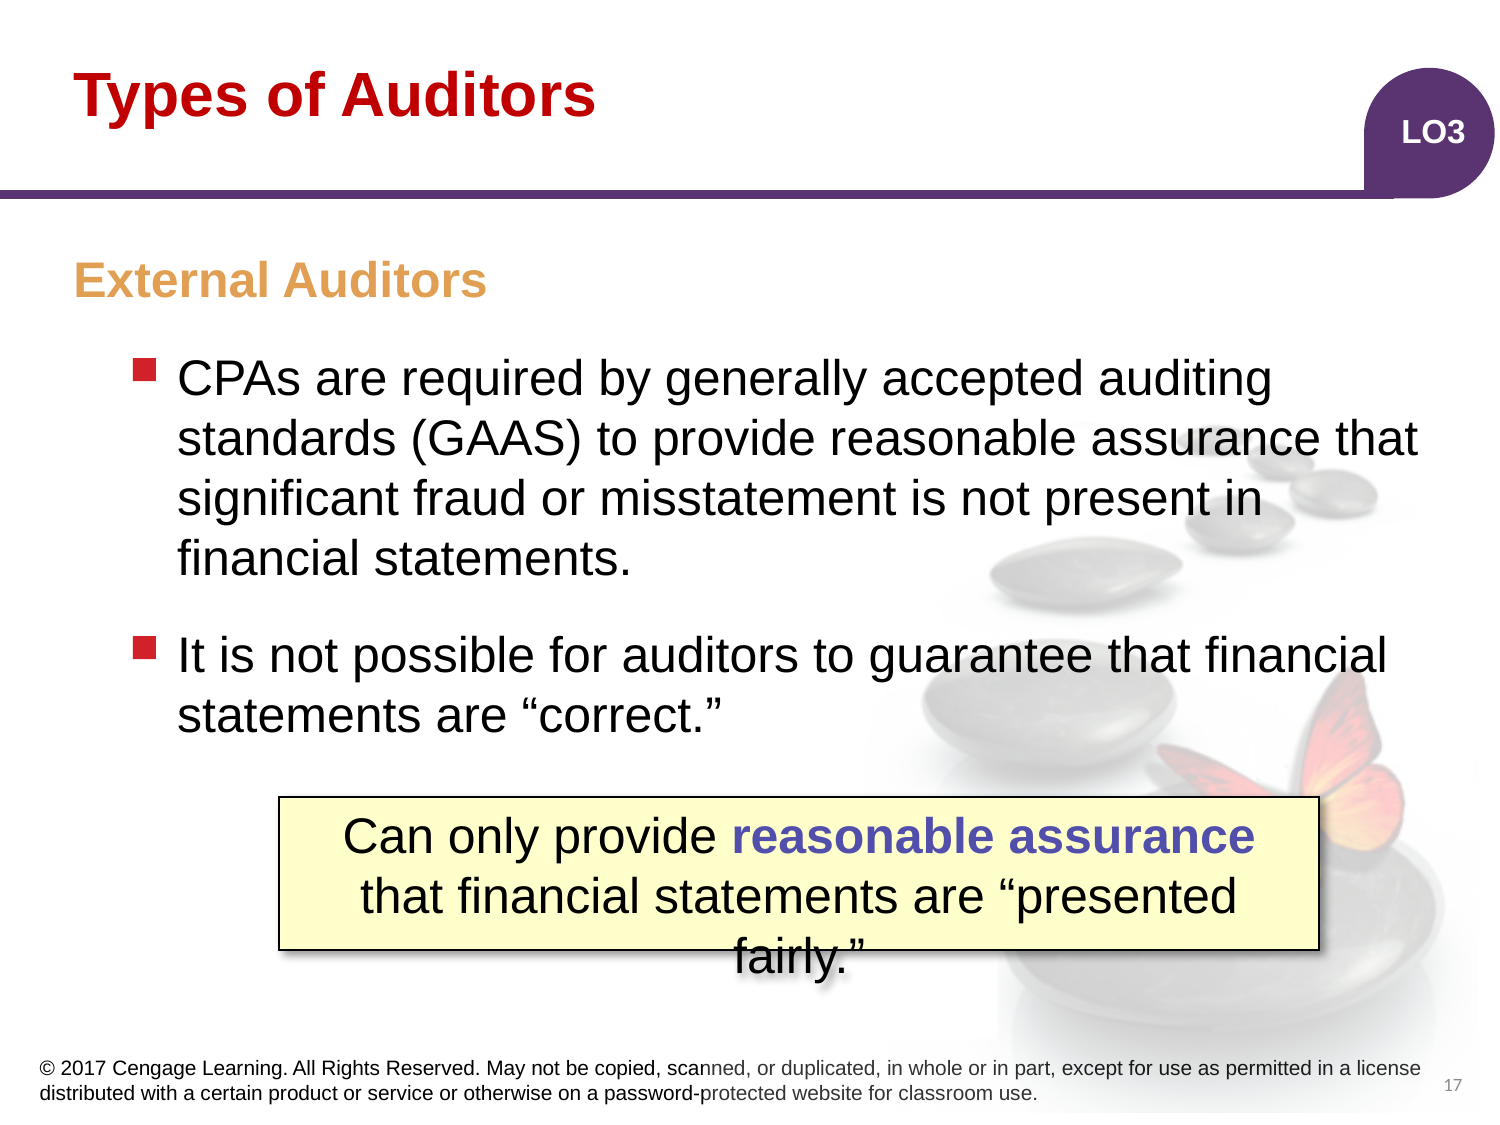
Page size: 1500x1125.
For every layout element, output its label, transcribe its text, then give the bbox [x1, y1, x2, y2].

picture [819, 1085, 829, 1100]
picture [1038, 1062, 1050, 1075]
picture [908, 1064, 923, 1075]
picture [836, 1064, 847, 1075]
picture [976, 1089, 991, 1100]
picture [1084, 1064, 1093, 1075]
picture [946, 1089, 952, 1100]
picture [776, 1085, 785, 1100]
picture [831, 1089, 840, 1100]
picture [845, 1087, 851, 1100]
picture [704, 1064, 709, 1075]
picture [886, 1089, 892, 1100]
picture [719, 1089, 729, 1100]
picture [875, 1089, 885, 1100]
picture [998, 1064, 1007, 1075]
picture [864, 1060, 873, 1075]
picture [782, 1060, 791, 1075]
picture [712, 1089, 718, 1100]
picture [1021, 1089, 1031, 1100]
picture [936, 1089, 945, 1100]
picture [924, 1060, 933, 1075]
picture [808, 1089, 818, 1100]
picture [936, 1064, 946, 1075]
picture [853, 1064, 863, 1075]
picture [1015, 1064, 1025, 1079]
picture [805, 1064, 815, 1079]
picture [1062, 1064, 1072, 1075]
picture [769, 1064, 775, 1075]
picture [748, 1089, 757, 1100]
picture [734, 1060, 743, 1075]
picture [1106, 1064, 1116, 1079]
picture [793, 1064, 802, 1075]
picture [965, 1089, 975, 1100]
picture [1135, 1064, 1139, 1075]
picture [1011, 1089, 1020, 1100]
picture [846, 1062, 852, 1075]
picture [1074, 1064, 1083, 1075]
picture [899, 1089, 908, 1100]
slide_number 17 [1139, 1042, 1478, 1103]
text_box Can only provide reasonable assurance that financial statements are “presented fairly.” [278, 796, 1320, 951]
picture [730, 1087, 736, 1100]
picture [868, 1085, 874, 1100]
title Types of Auditors [58, 40, 1365, 152]
list External Auditors CPAs are required by generally accepted auditing standards (GAAS) to provide reasonable assurance that significant fraud or misstatement is not present in financial statements. It is not possible for auditors to guarantee that financial statements are “correct.” [58, 240, 1439, 1014]
picture [757, 1087, 763, 1100]
picture [712, 1064, 721, 1075]
picture [1026, 1064, 1037, 1075]
picture [1117, 1062, 1123, 1075]
picture [914, 1089, 934, 1100]
picture [764, 1089, 774, 1100]
picture [952, 1064, 962, 1075]
picture [825, 1064, 834, 1075]
picture [1128, 1060, 1134, 1075]
picture [1095, 1064, 1105, 1075]
picture [969, 1064, 979, 1075]
picture [999, 1089, 1008, 1100]
picture [736, 1089, 746, 1100]
picture [758, 1064, 768, 1075]
picture [704, 1089, 711, 1100]
picture [892, 1064, 901, 1075]
picture [723, 1064, 733, 1075]
picture [792, 1089, 807, 1100]
picture [852, 1089, 862, 1100]
text_box LO3 [1386, 102, 1481, 158]
picture [980, 1064, 986, 1075]
picture [953, 1089, 963, 1100]
